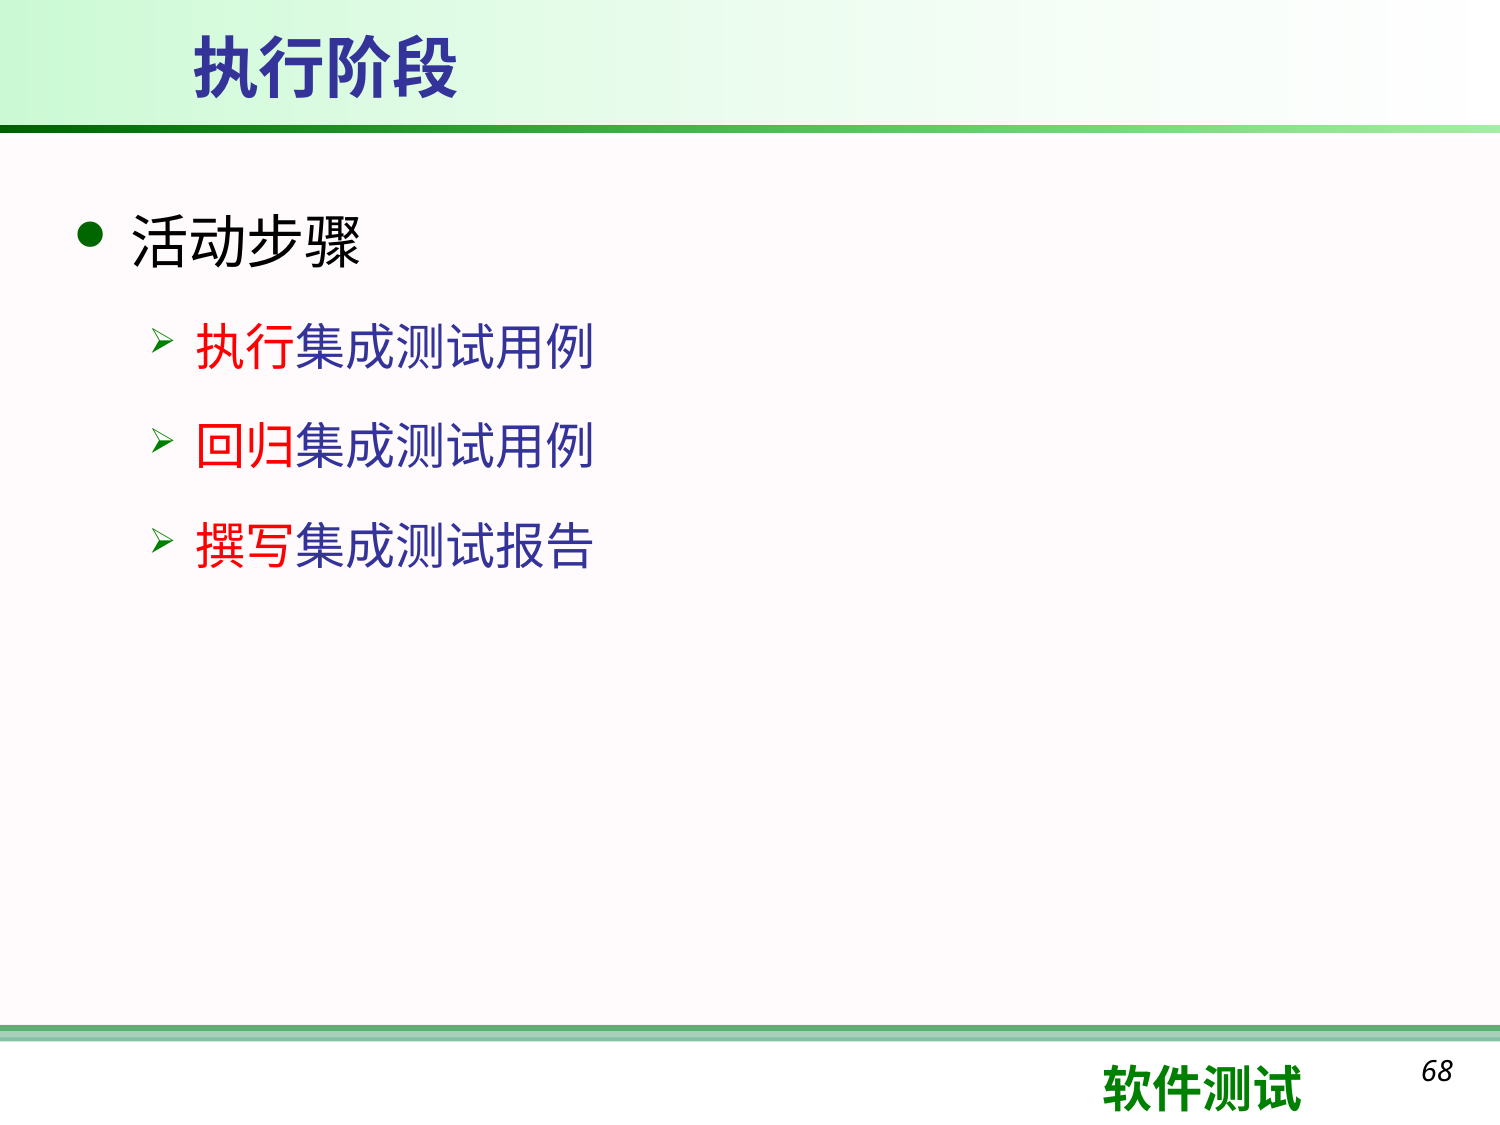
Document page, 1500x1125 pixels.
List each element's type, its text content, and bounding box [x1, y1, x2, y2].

text_box 68 [1155, 1024, 1468, 1100]
title 执行阶段 [176, 12, 1223, 119]
list 活动步骤 执行集成测试用例 回归集成测试用例 撰写集成测试报告 [58, 162, 1463, 1001]
